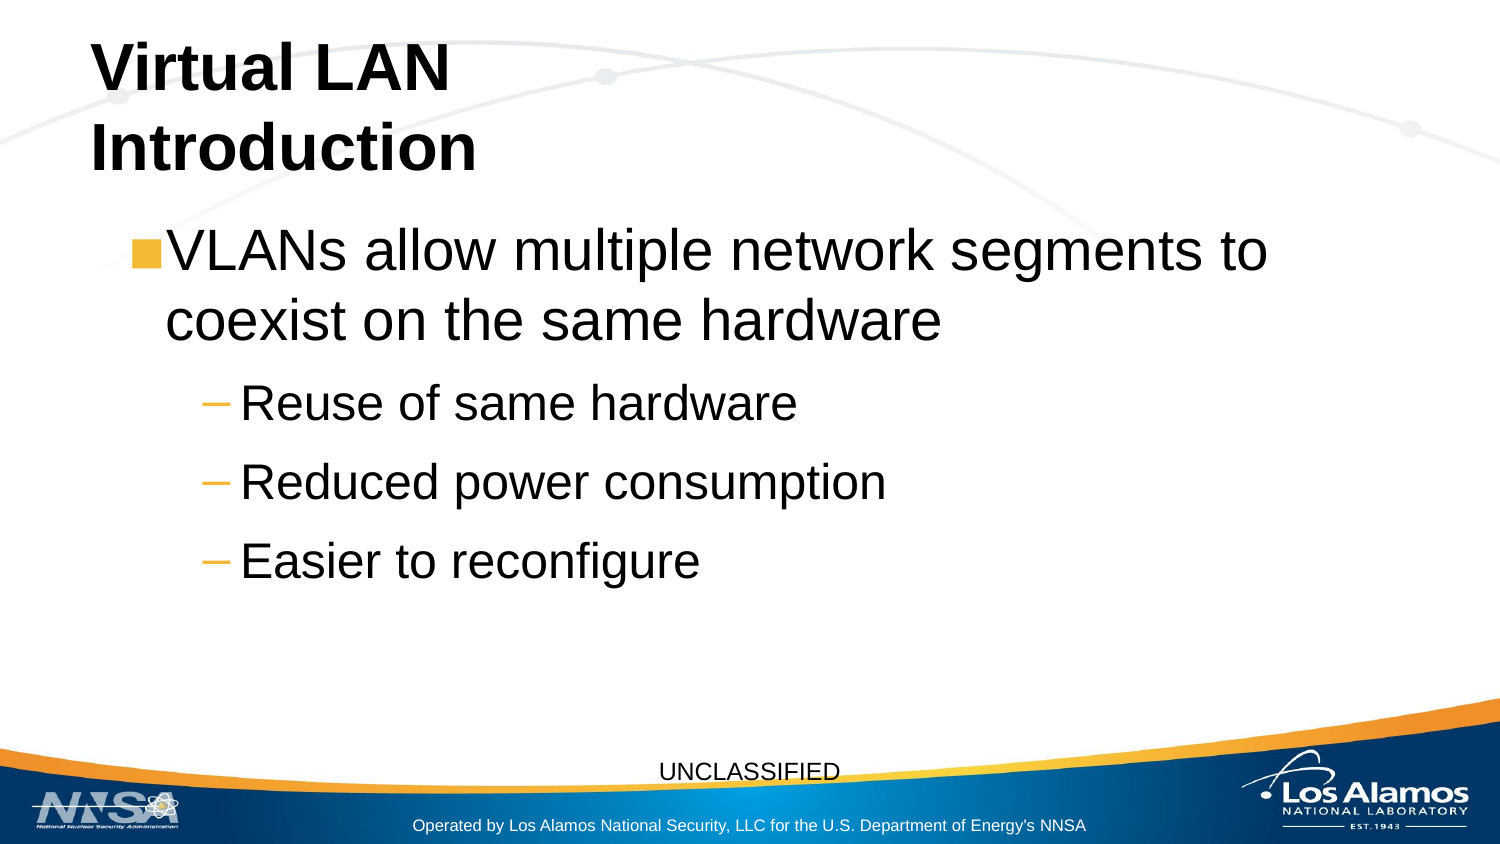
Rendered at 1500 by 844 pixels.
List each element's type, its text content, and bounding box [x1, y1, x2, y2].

picture [0, 0, 1500, 844]
title Virtual LAN Introduction [75, 33, 1425, 175]
list VLANs allow multiple network segments to coexist on the same hardware Reuse of same hardware Reduced power consumption Easier to reconfigure [75, 196, 1425, 748]
